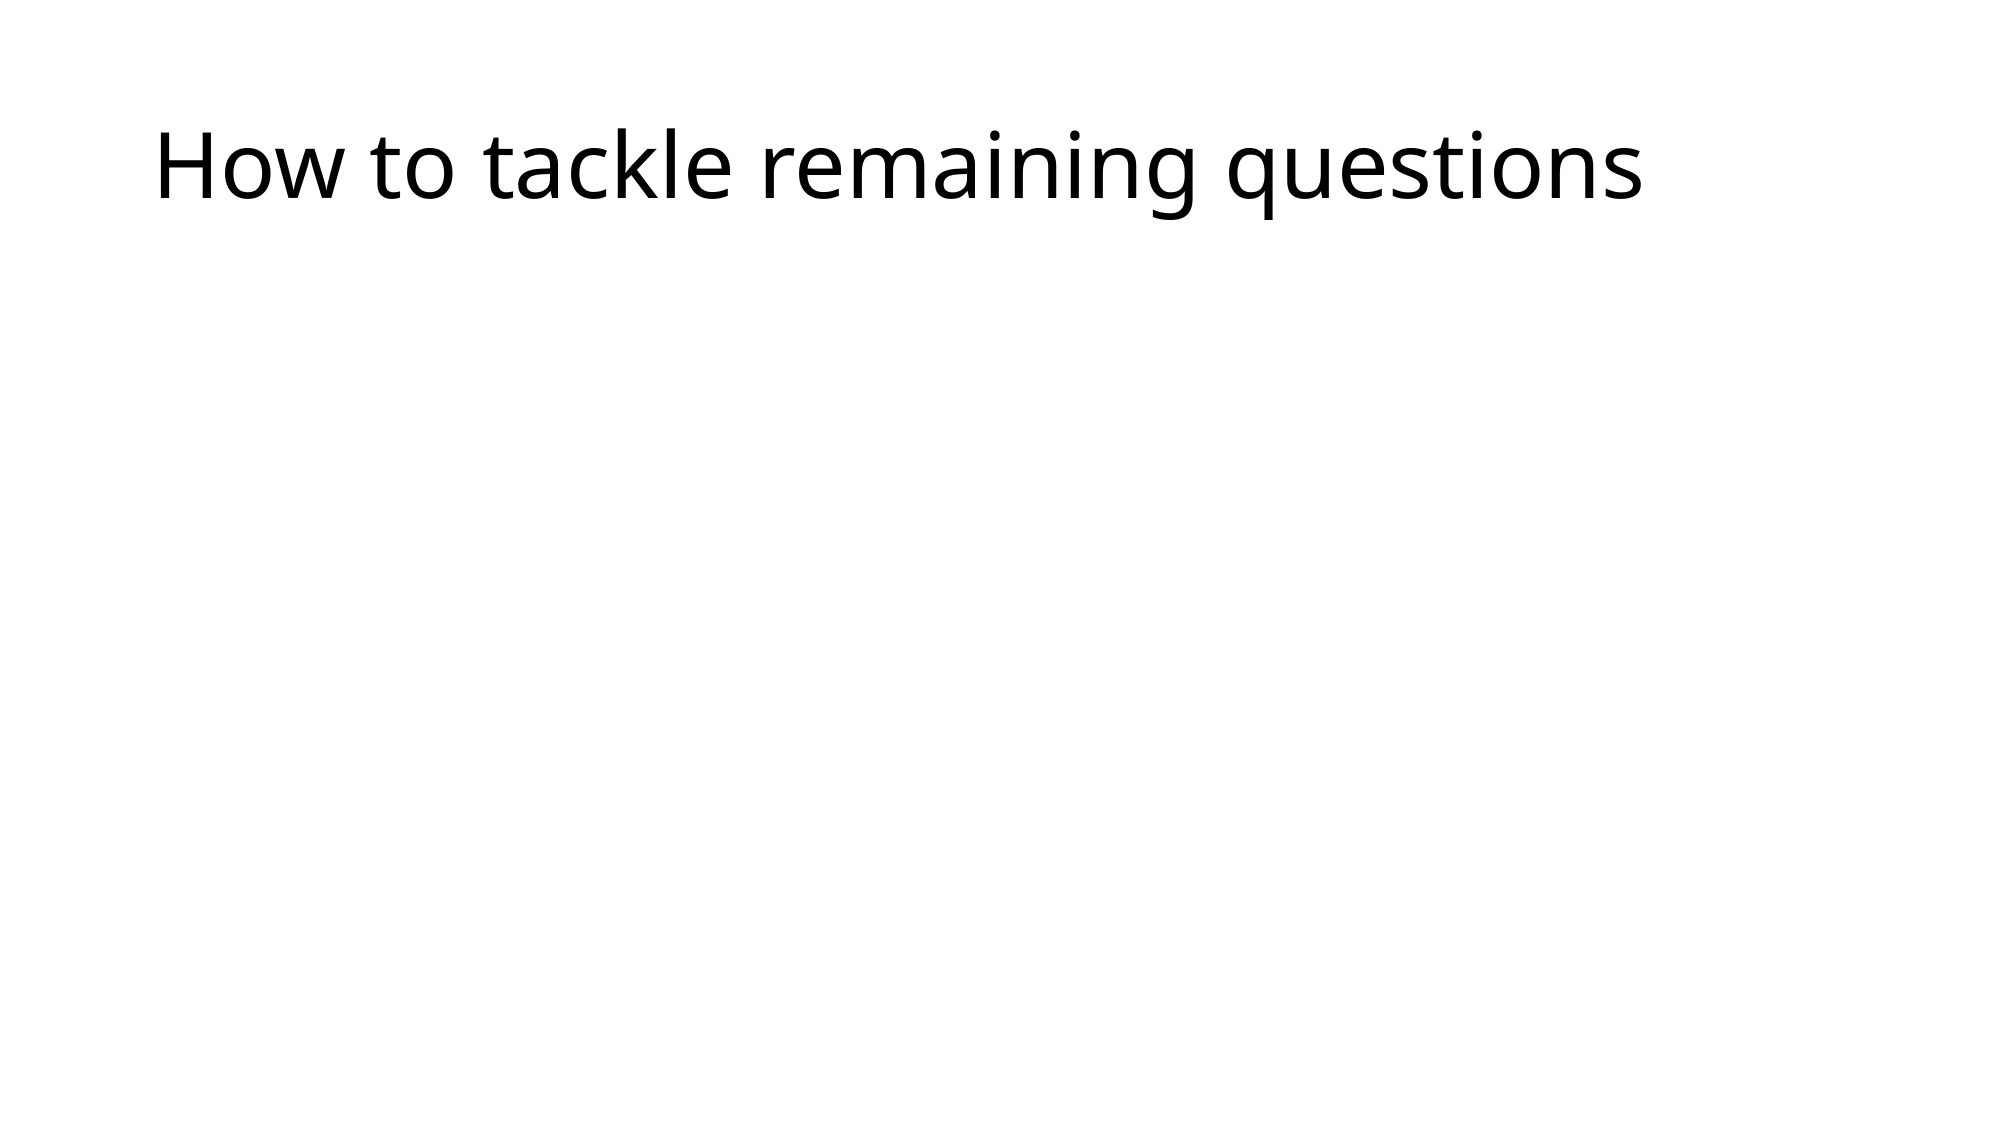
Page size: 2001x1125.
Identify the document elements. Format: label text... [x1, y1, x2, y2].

title How to tackle remaining questions [137, 59, 1863, 278]
